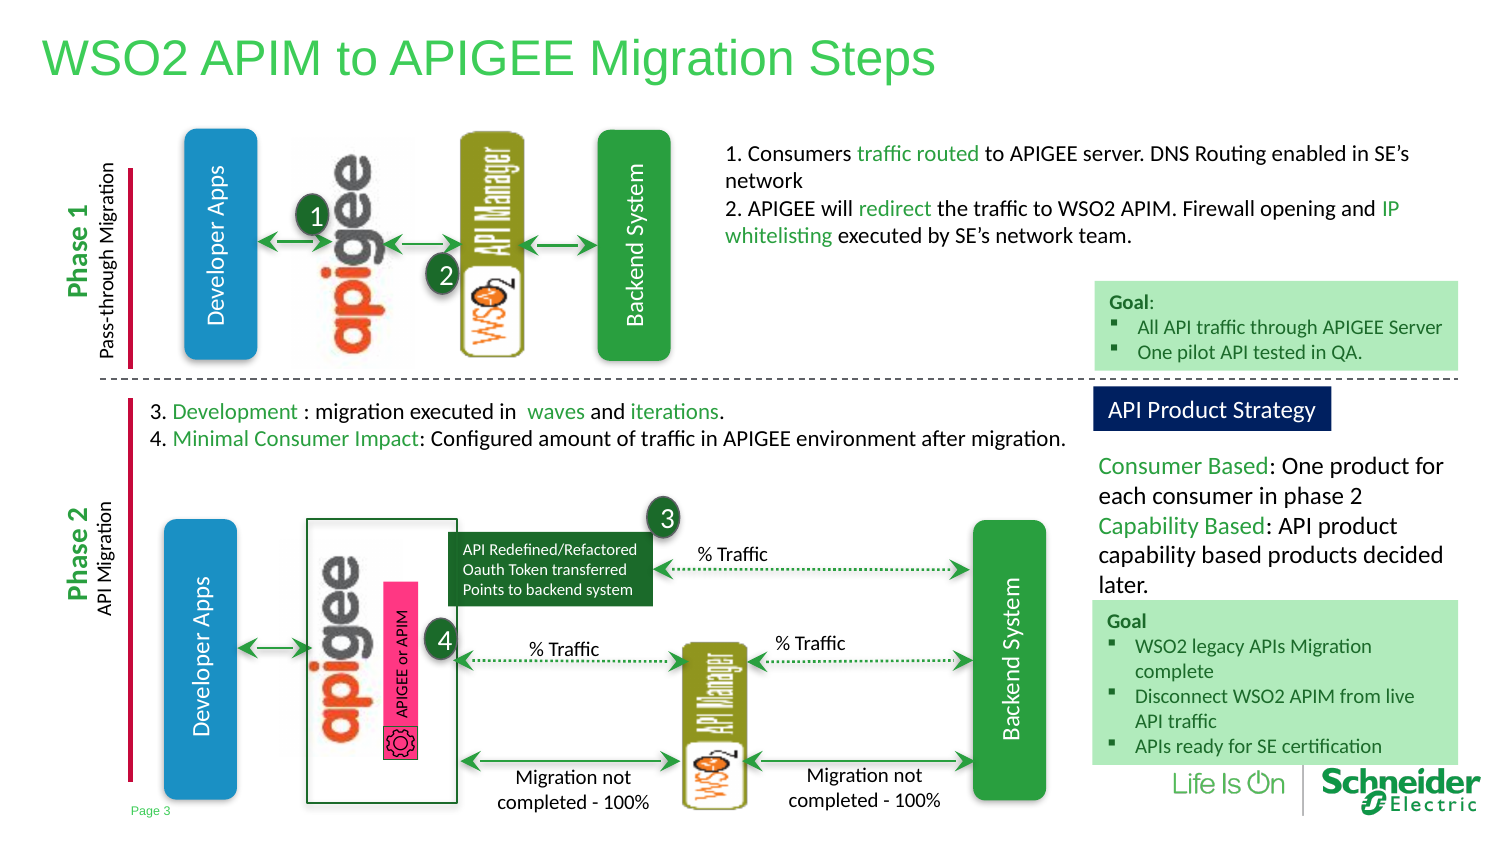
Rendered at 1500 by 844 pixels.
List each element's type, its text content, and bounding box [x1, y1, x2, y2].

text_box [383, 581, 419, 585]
text_box Phase 1 [50, 166, 85, 338]
picture [383, 726, 418, 761]
picture [1159, 737, 1495, 830]
text_box [972, 519, 1047, 802]
text_box [183, 127, 259, 361]
text_box % Traffic [683, 532, 802, 568]
text_box Pass-through Migration [85, 147, 125, 375]
picture [237, 129, 607, 368]
text_box [596, 128, 672, 362]
slide_number Page 3 [130, 803, 218, 819]
text_box Phase 2 [50, 469, 101, 640]
text_box 3. Development : migration executed in waves and iterations. 4. Minimal Consumer Impact: Configured amount of traffic in APIGEE environment after migration. [134, 388, 1103, 459]
text_box 3 [646, 495, 681, 539]
text_box Consumer Based: One product for each consumer in phase 2 Capability Based: API product capability based products decided later. [1083, 441, 1484, 607]
text_box Migration not completed - 100% [458, 756, 689, 822]
text_box [163, 518, 238, 801]
text_box Developer Apps [176, 562, 222, 753]
text_box Backend System [987, 562, 1032, 757]
text_box APIGEE or APIM [383, 718, 419, 726]
text_box API Redefined/Refactored Oauth Token transferred Points to backend system [463, 531, 653, 607]
text_box Goal: All API traffic through APIGEE Server One pilot API tested in QA. [1094, 280, 1459, 371]
text_box API Migration [82, 486, 123, 632]
text_box [306, 672, 458, 804]
title WSO2 APIM to APIGEE Migration Steps [41, 25, 1459, 86]
text_box API Product Strategy [1093, 387, 1332, 431]
picture [232, 540, 450, 756]
text_box Developer Apps [191, 151, 237, 342]
text_box [306, 518, 458, 625]
text_box Backend System [610, 148, 656, 343]
text_box Migration not completed - 100% [749, 754, 980, 820]
text_box % Traffic [514, 627, 633, 658]
picture [627, 640, 800, 810]
text_box Goal WSO2 legacy APIs Migration complete Disconnect WSO2 APIM from live API traffic APIs ready for SE certification [1092, 607, 1459, 765]
text_box 1. Consumers traffic routed to APIGEE server. DNS Routing enabled in SE’s network 2. APIGEE will redirect the traffic to WSO2 APIM. Firewall opening and IP whitelisting executed by SE’s network team. [710, 130, 1475, 256]
text_box % Traffic [760, 622, 879, 658]
